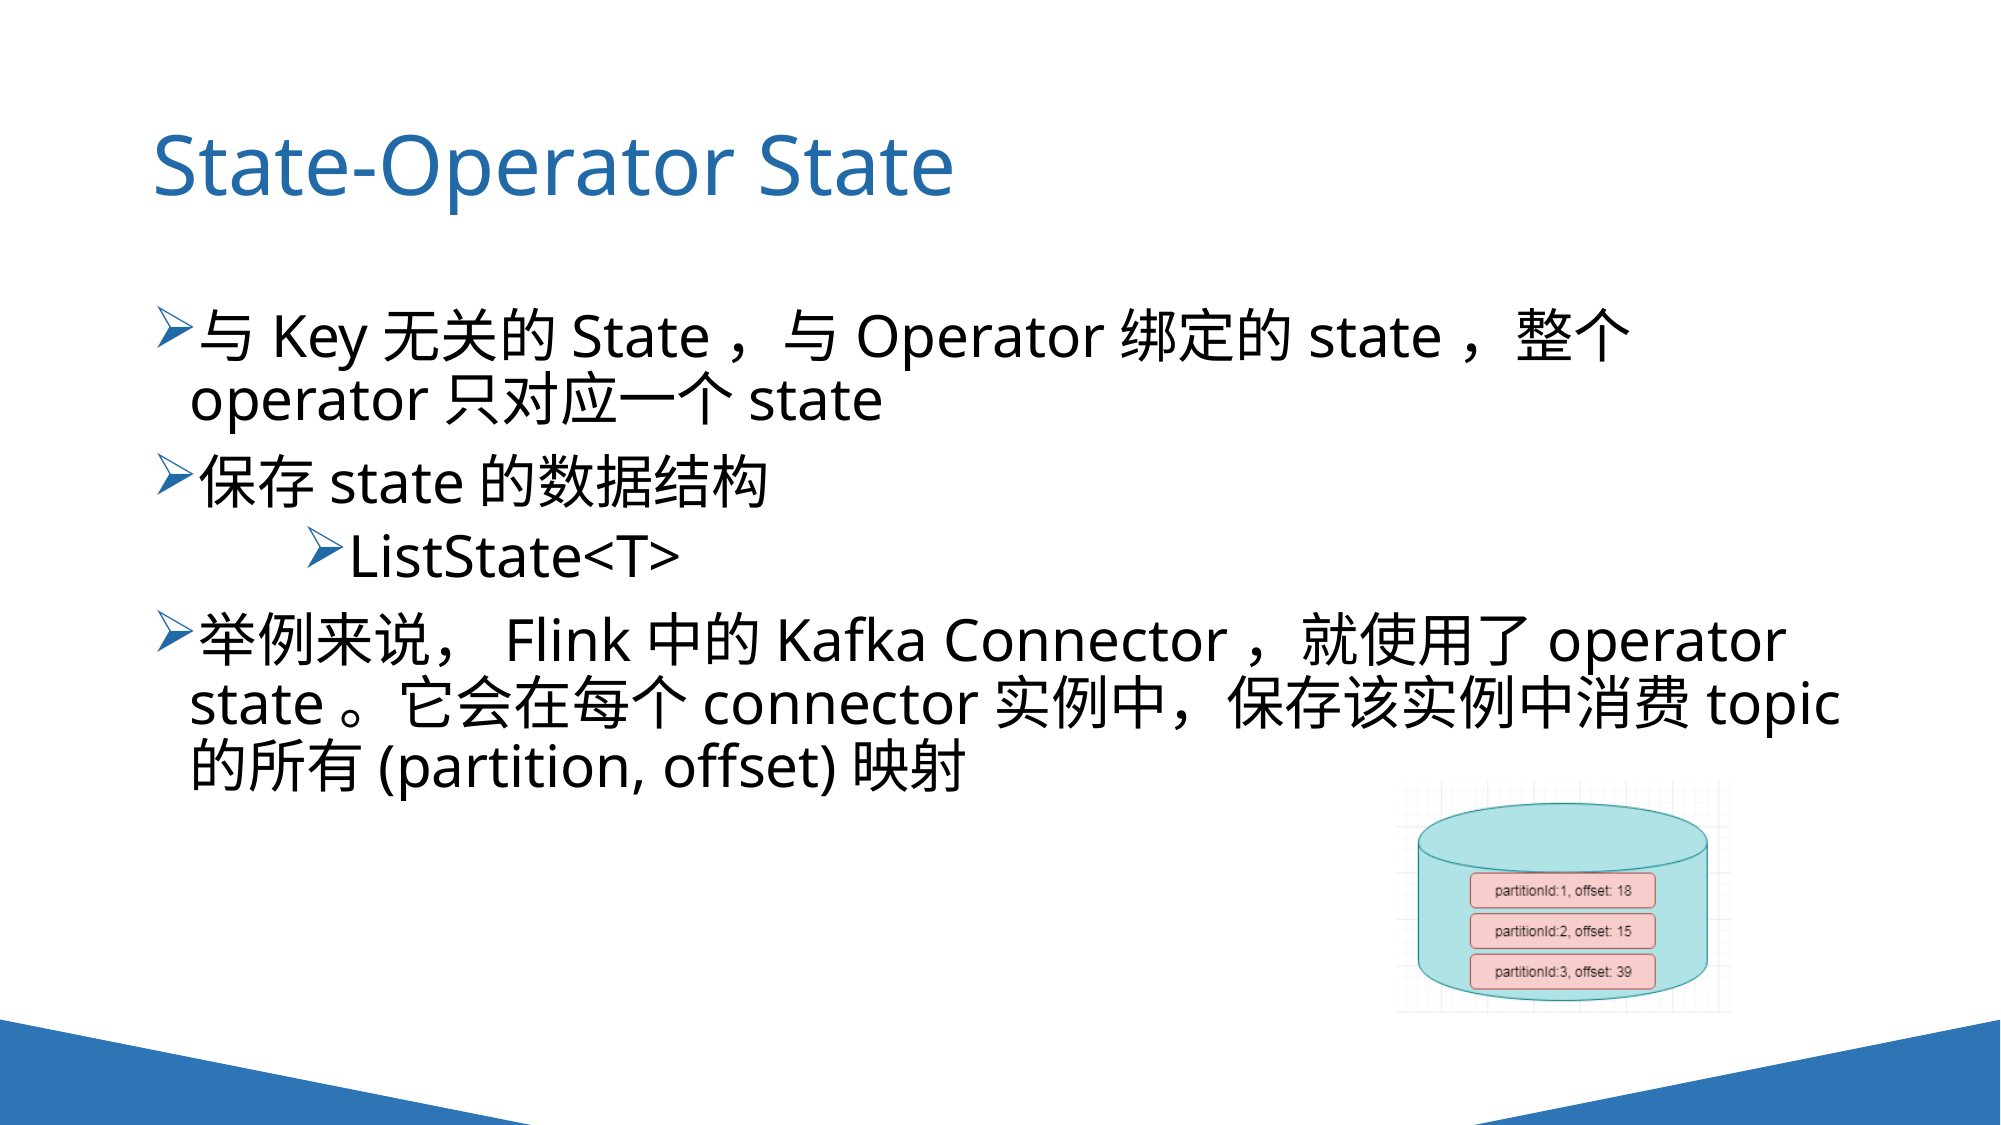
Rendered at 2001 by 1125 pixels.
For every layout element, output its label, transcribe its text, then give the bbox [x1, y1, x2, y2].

list 与Key无关的State，与Operator绑定的state，整个operator只对应一个state 保存state的数据结构 ListState<T> 举例来说，Flink中的Kafka Connector，就使用了operator state。它会在每个connector实例中，保存该实例中消费topic的所有(partition, offset)映射 [137, 299, 1863, 1014]
picture [1396, 781, 1731, 1014]
title State-Operator State [137, 59, 1863, 278]
